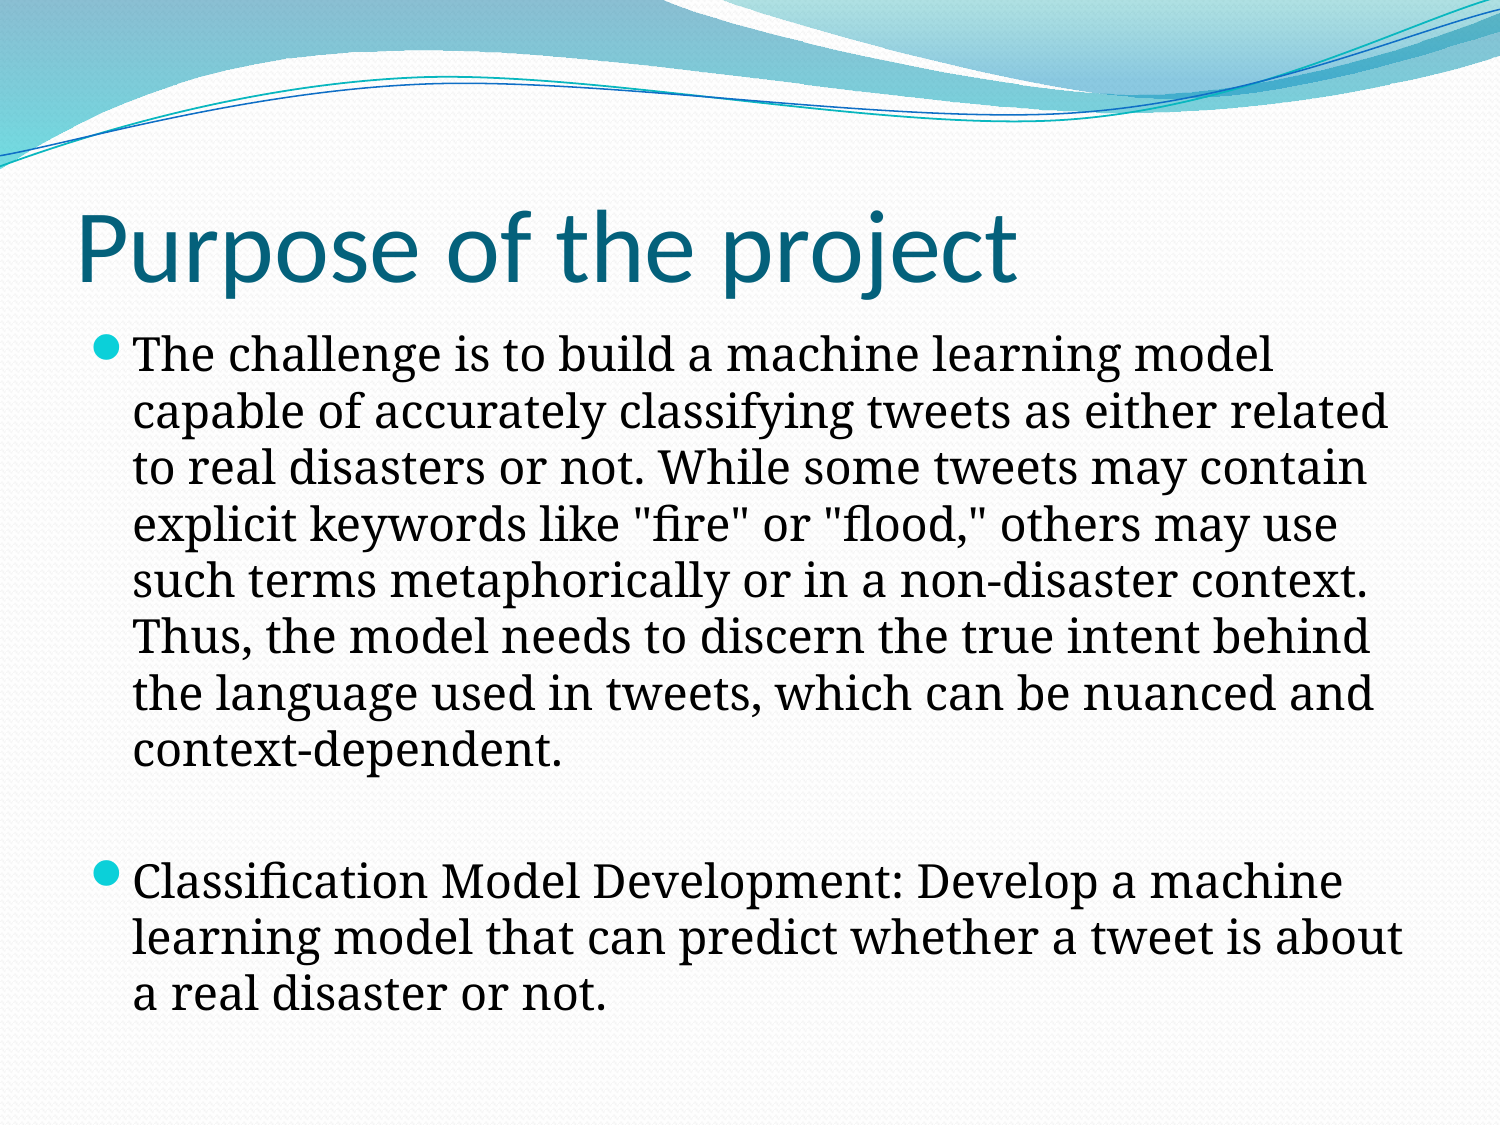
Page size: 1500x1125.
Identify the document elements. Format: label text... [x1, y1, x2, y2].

list The challenge is to build a machine learning model capable of accurately classifying tweets as either related to real disasters or not. While some tweets may contain explicit keywords like "fire" or "flood," others may use such terms metaphorically or in a non-disaster context. Thus, the model needs to discern the true intent behind the language used in tweets, which can be nuanced and context-dependent. Classification Model Development: Develop a machine learning model that can predict whether a tweet is about a real disaster or not. [75, 317, 1425, 1038]
title Purpose of the project [75, 115, 1425, 303]
